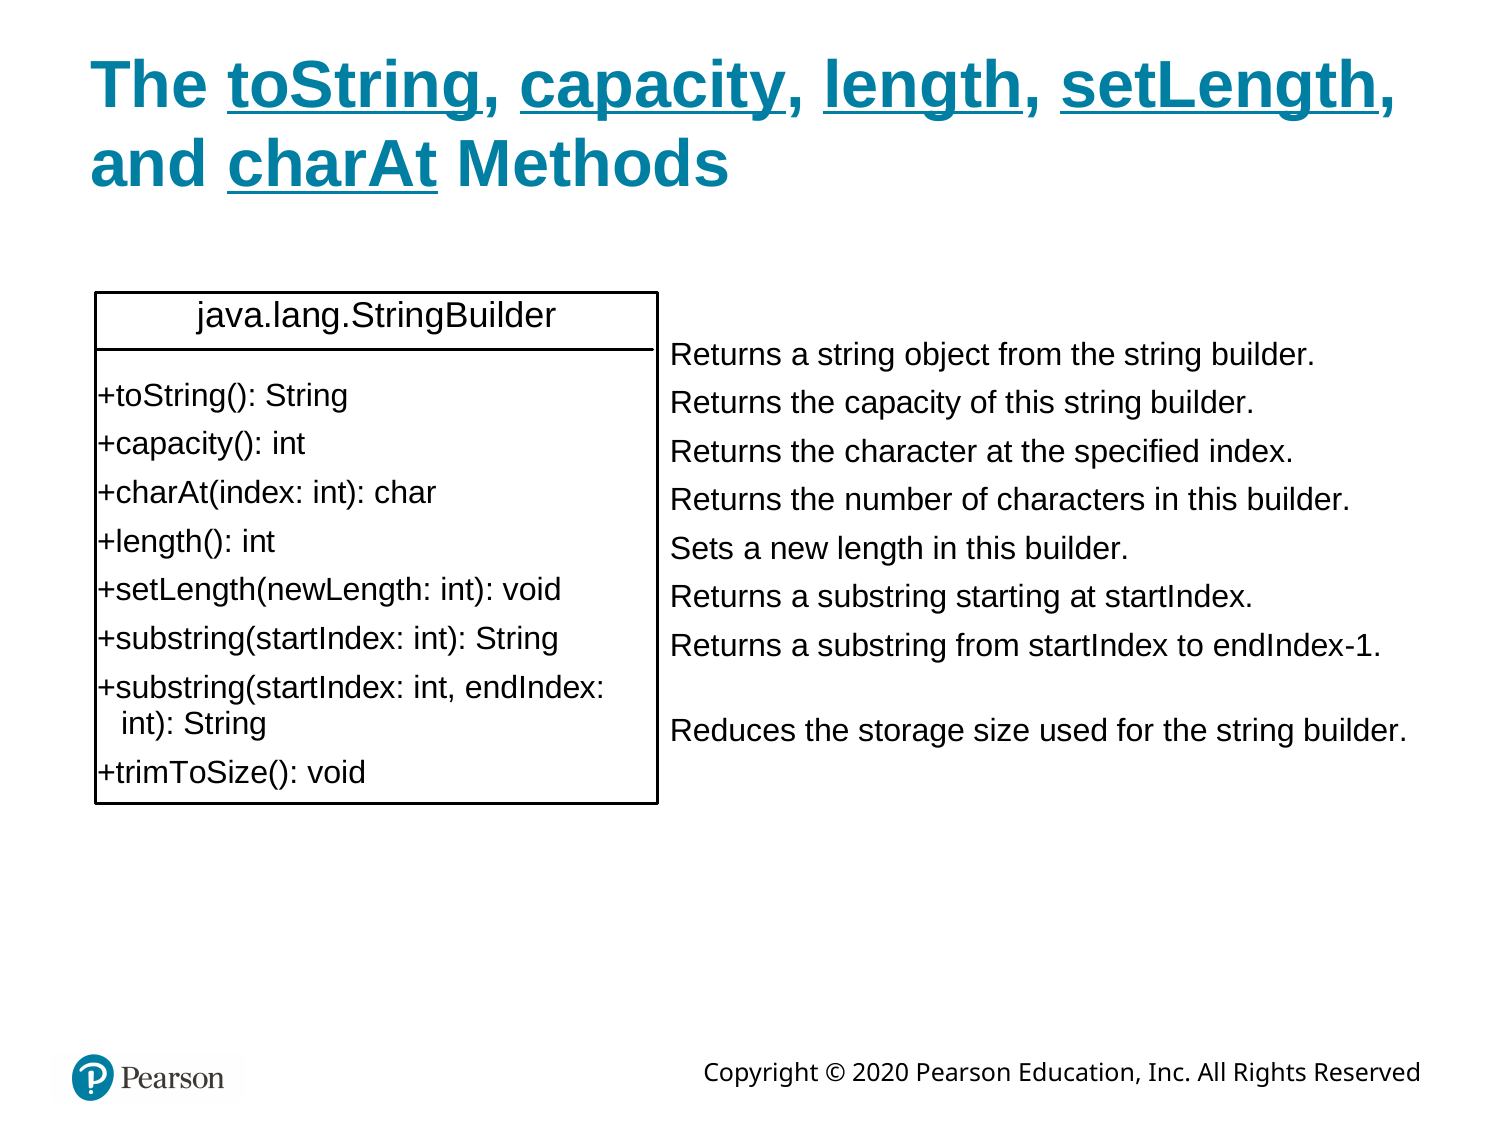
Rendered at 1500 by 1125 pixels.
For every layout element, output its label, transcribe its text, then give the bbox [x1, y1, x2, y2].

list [74, 266, 1426, 819]
picture [51, 1053, 245, 1102]
title The toString, capacity, length, setLength, and charAt Methods [75, 35, 1425, 216]
